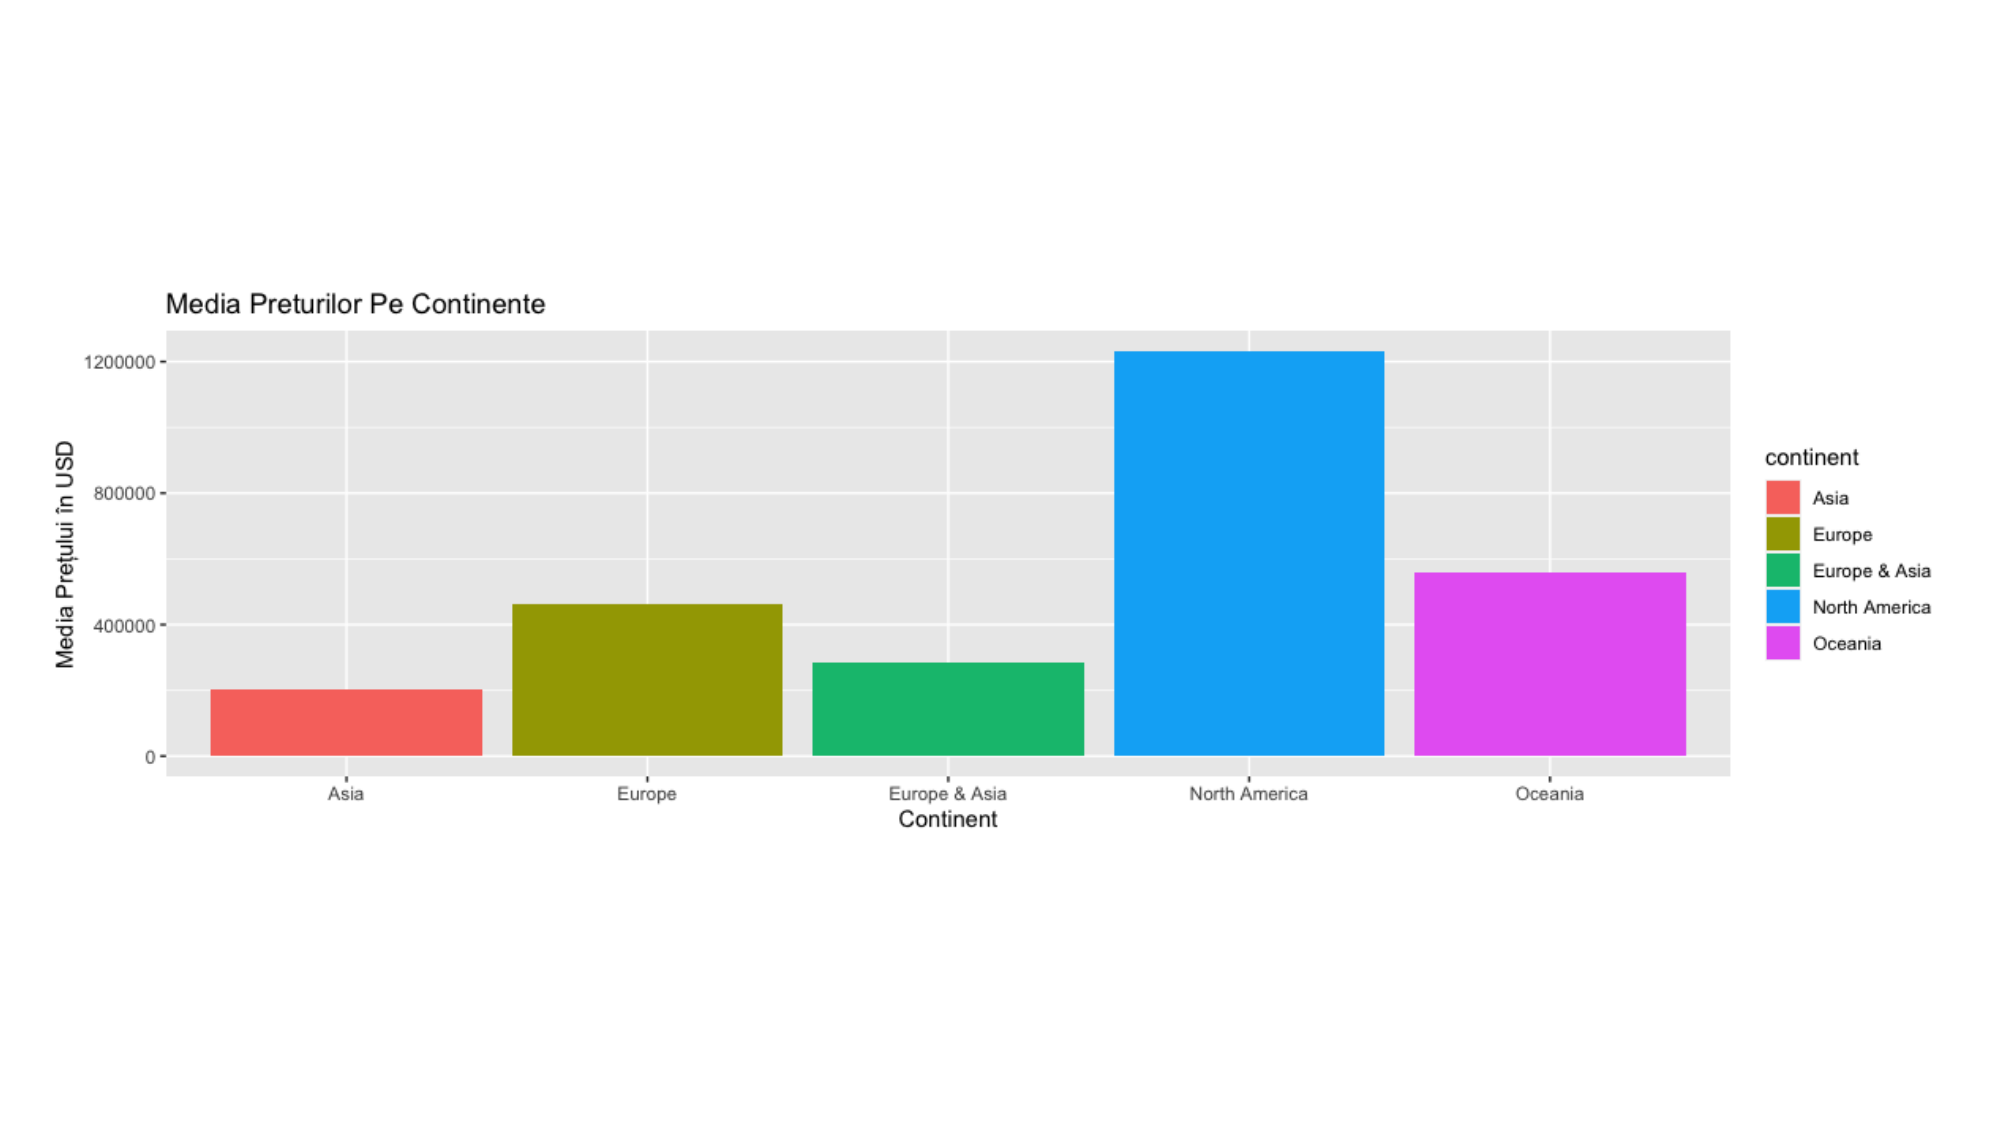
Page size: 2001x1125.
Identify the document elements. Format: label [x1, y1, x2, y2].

picture [45, 282, 1955, 843]
